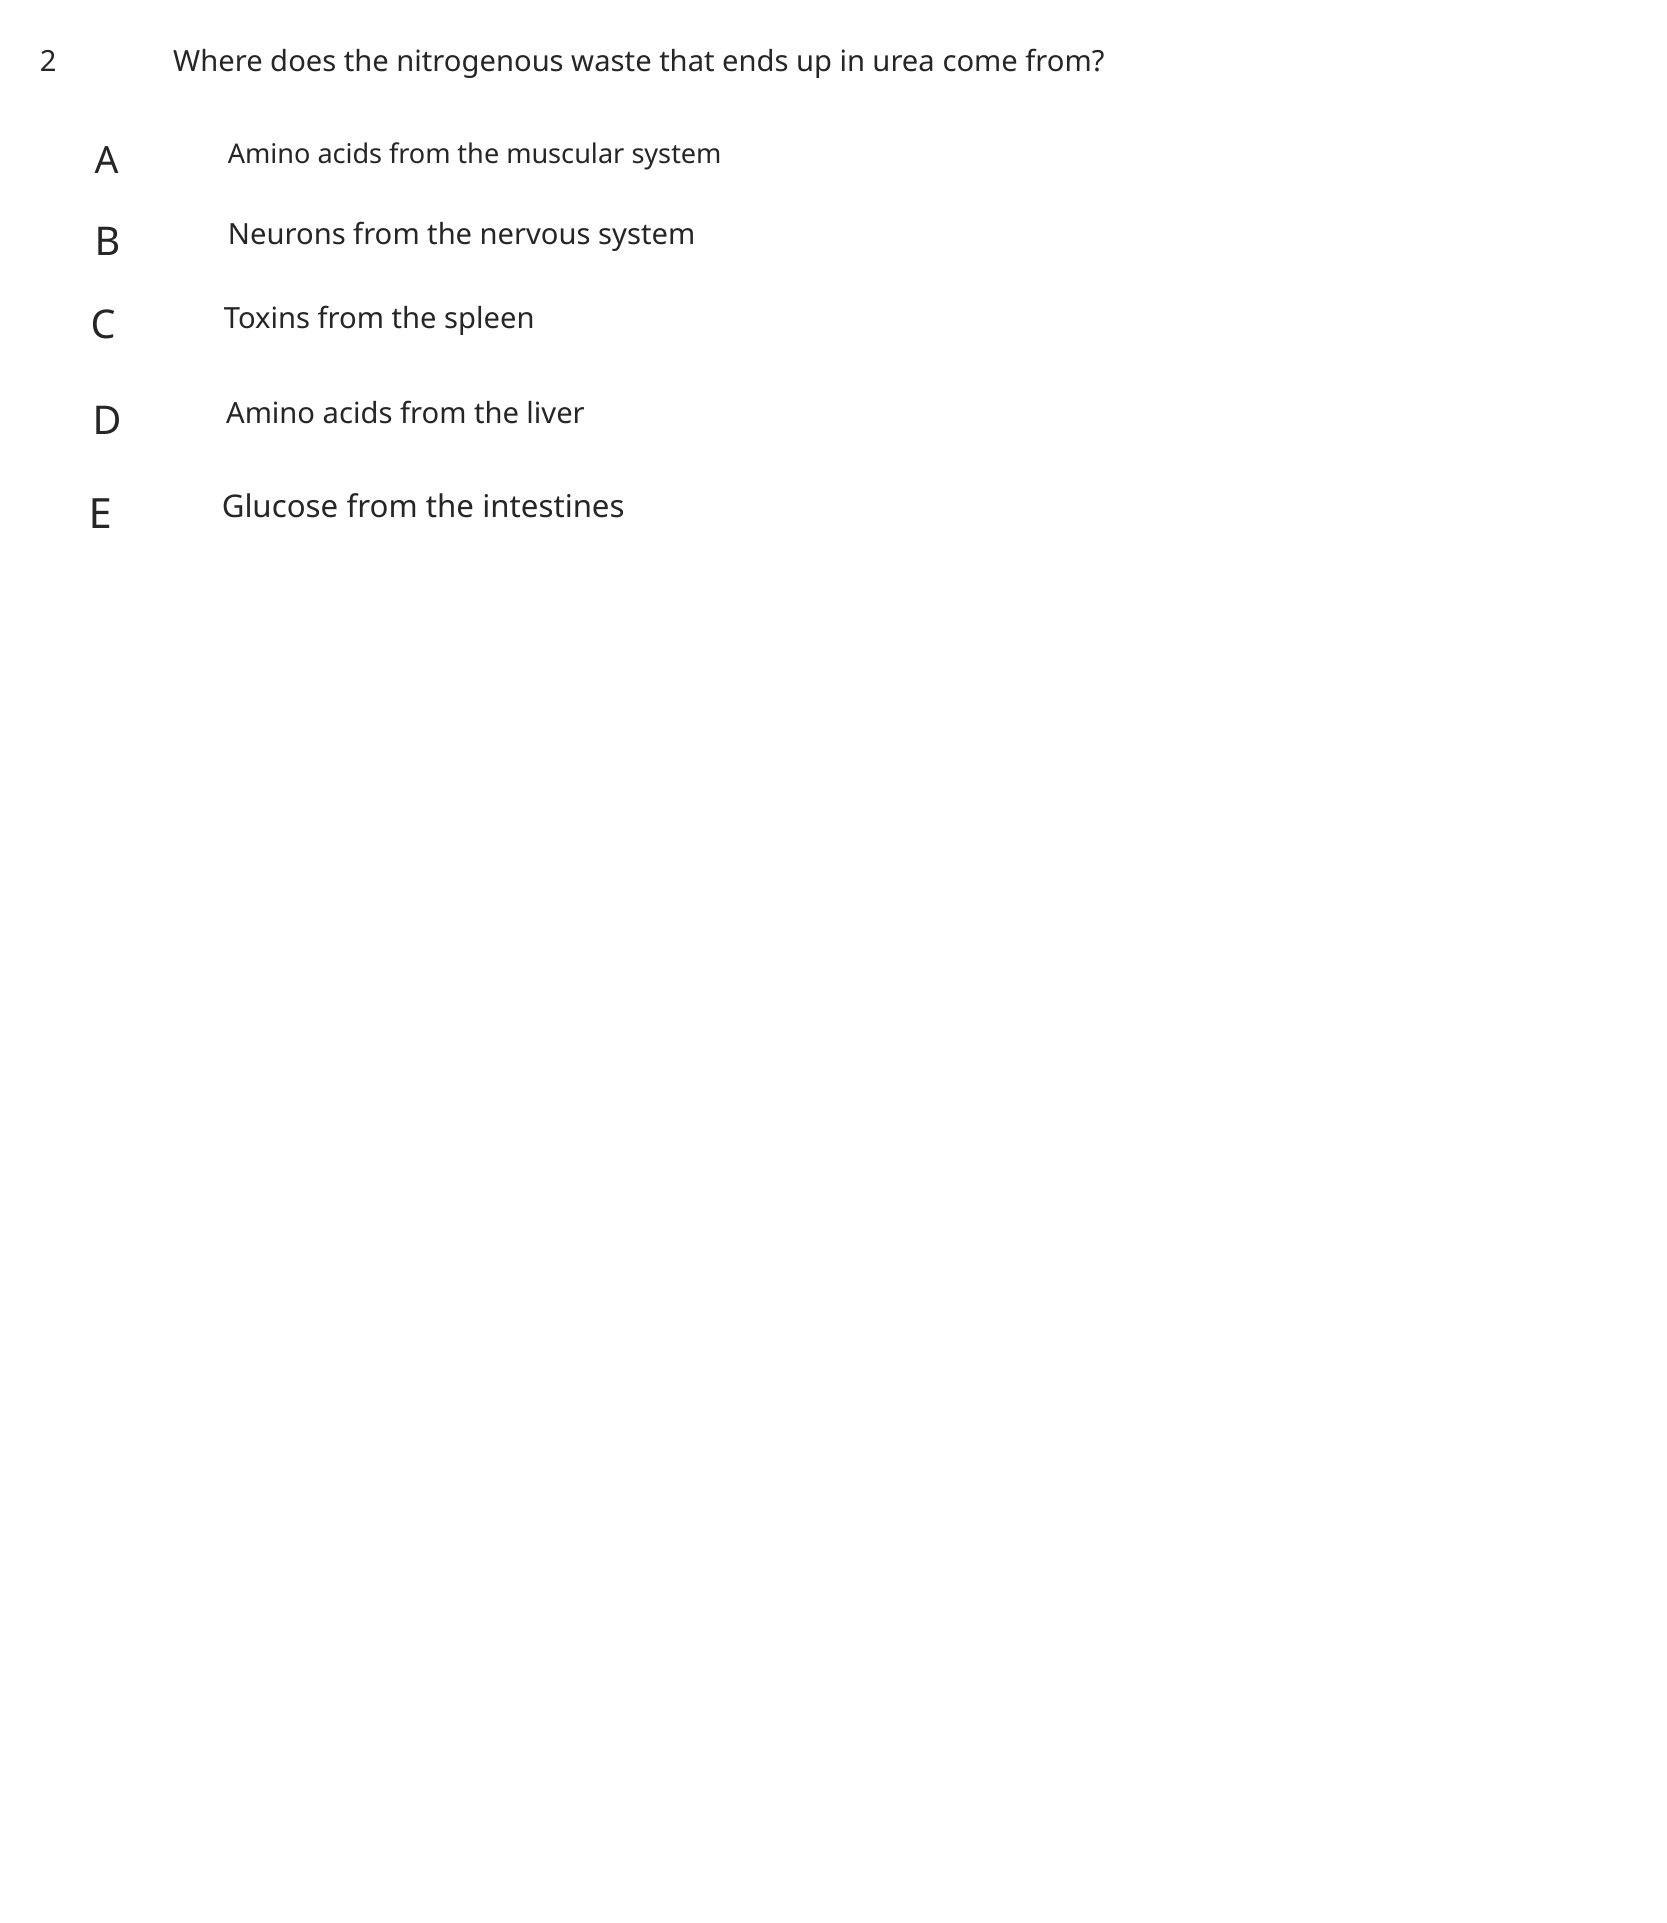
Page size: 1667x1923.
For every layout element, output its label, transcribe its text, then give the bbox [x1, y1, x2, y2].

text_box Neurons from the nervous system [213, 208, 1204, 258]
text_box 2 [24, 35, 158, 86]
text_box B [79, 208, 1070, 271]
text_box Where does the nitrogenous waste that ends up in urea come from? [158, 35, 1667, 86]
text_box E [73, 479, 962, 544]
text_box Toxins from the spleen [209, 291, 959, 342]
text_box Amino acids from the liver [211, 387, 1054, 438]
text_box Glucose from the intestines [207, 479, 1096, 532]
text_box Amino acids from the muscular system [213, 129, 1277, 177]
text_box D [77, 387, 921, 450]
text_box C [75, 291, 826, 354]
text_box A [79, 129, 1144, 189]
